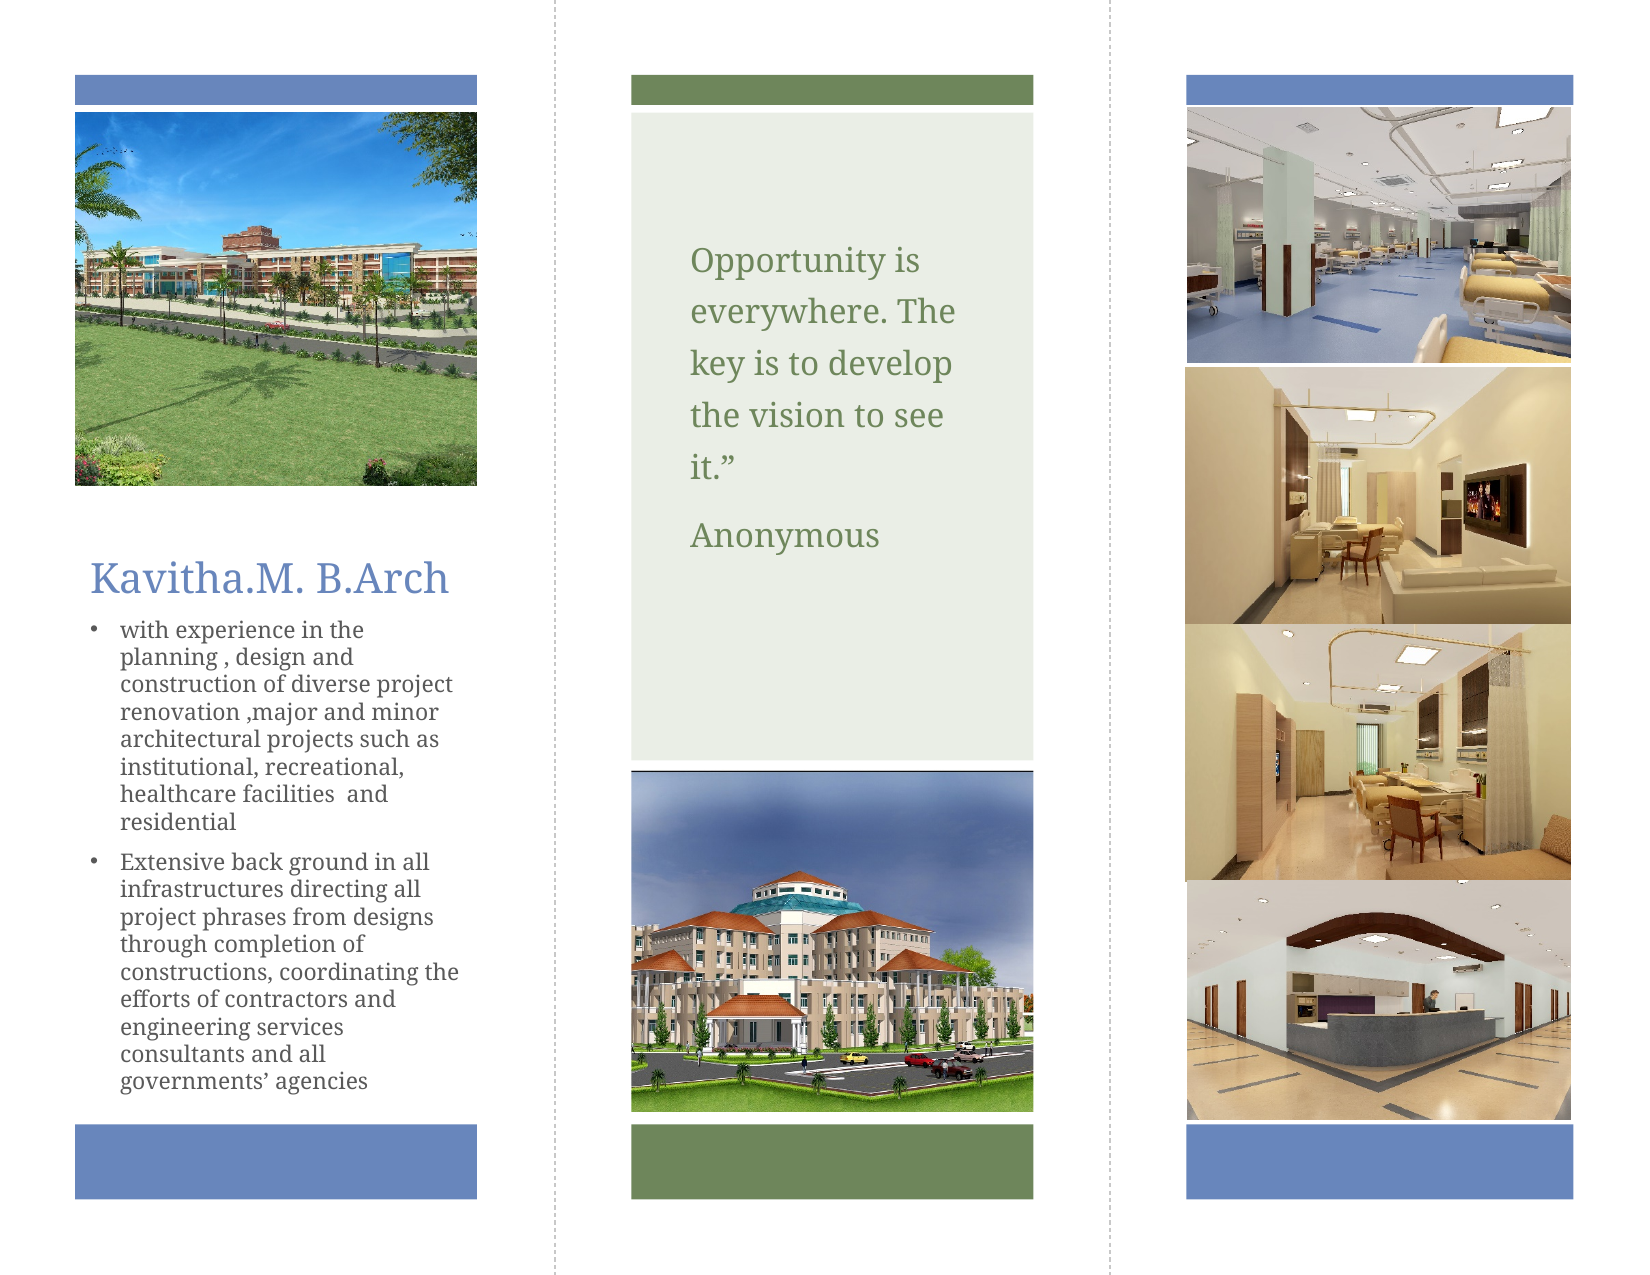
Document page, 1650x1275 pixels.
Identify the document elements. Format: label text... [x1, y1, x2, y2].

picture [1187, 107, 1571, 363]
picture [1185, 367, 1572, 1120]
list Kavitha.M. B.Arch [75, 492, 477, 602]
picture [74, 112, 477, 486]
list Opportunity is everywhere. The key is to develop the vision to see it.” Anonymous [675, 150, 994, 700]
list with experience in the planning , design and construction of diverse project renovation ,major and minor architectural projects such as institutional, recreational, healthcare facilities and residential Extensive back ground in all infrastructures directing all project phrases from designs through completion of constructions, coordinating the efforts of contractors and engineering services consultants and all governments’ agencies [75, 607, 477, 1112]
picture [631, 769, 1034, 1112]
